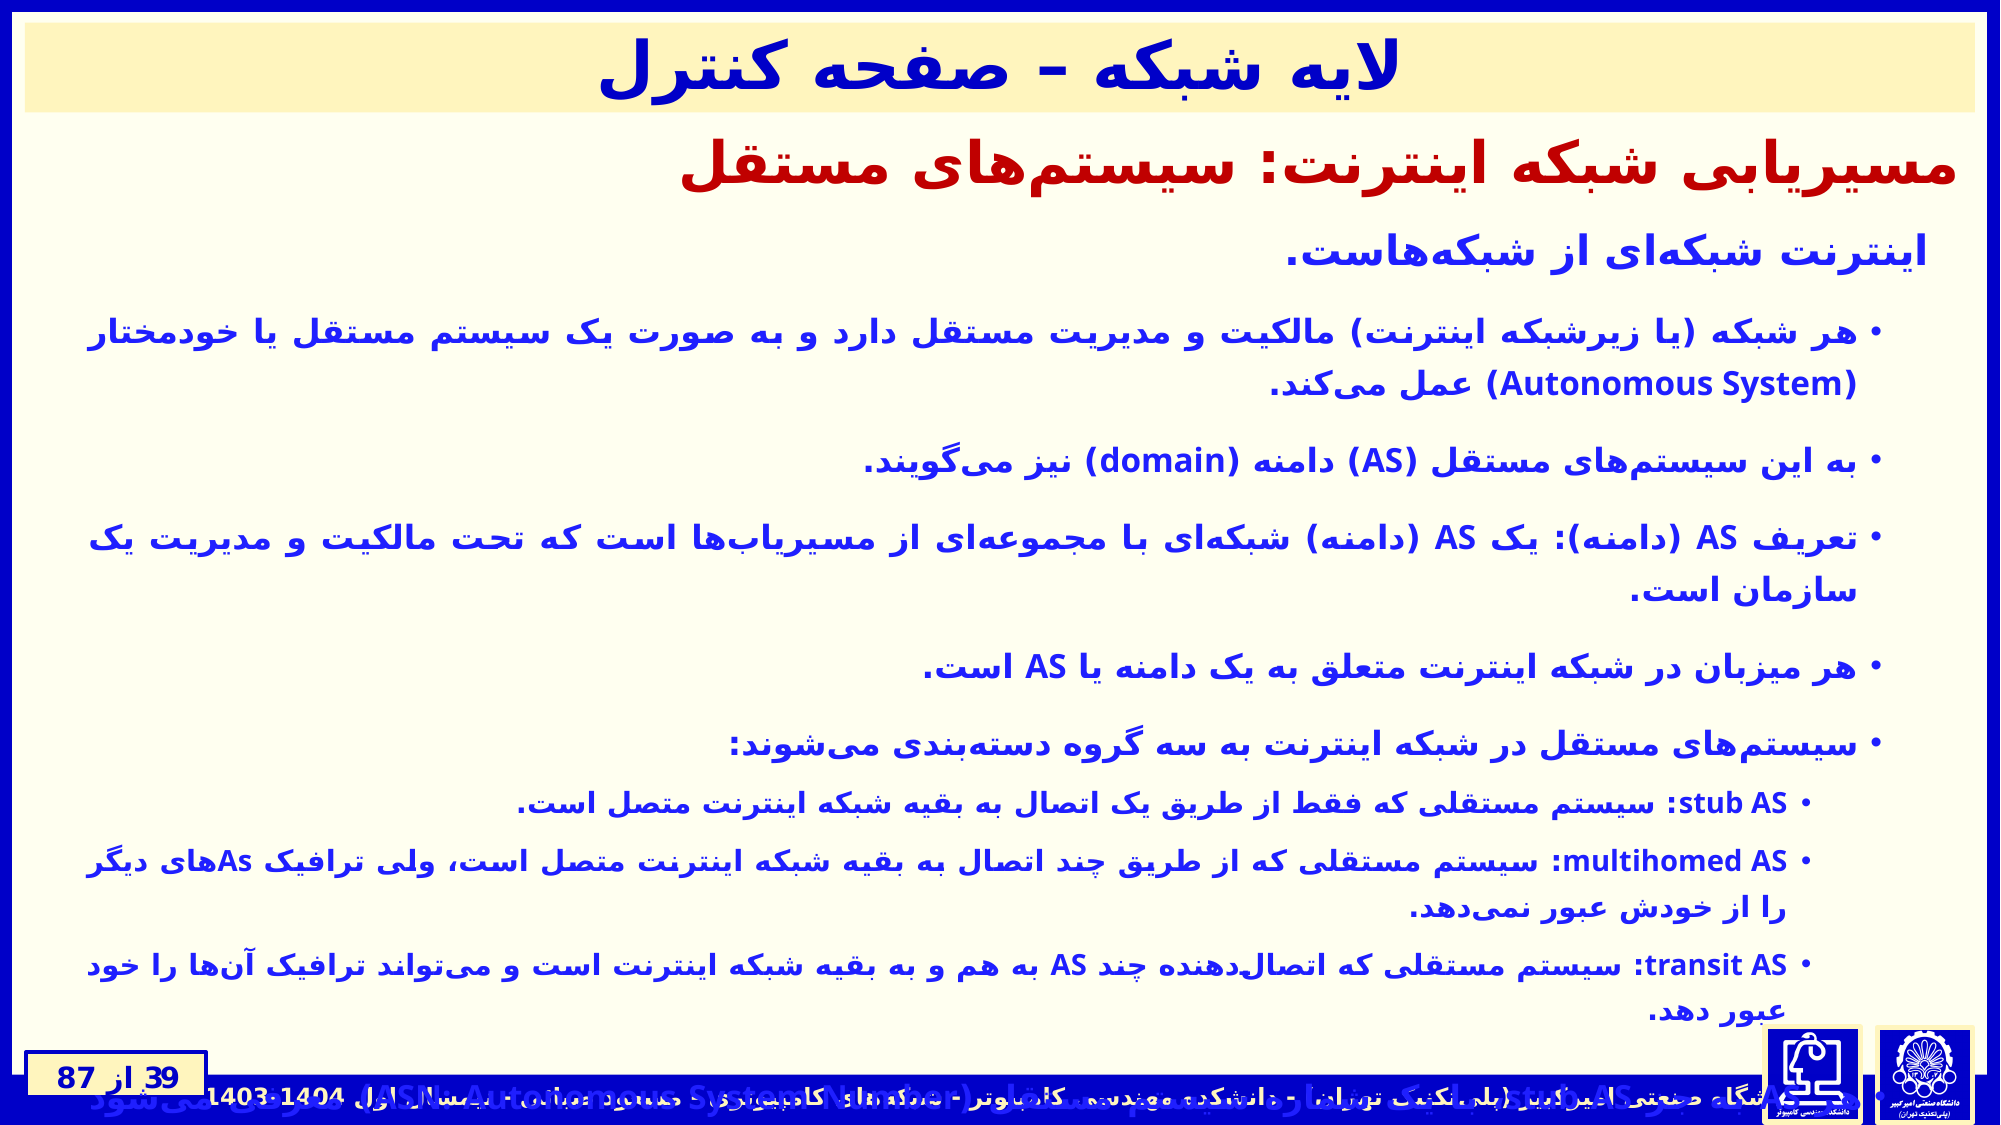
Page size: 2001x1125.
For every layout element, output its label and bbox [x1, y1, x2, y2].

text_box [0, 0, 2000, 1125]
